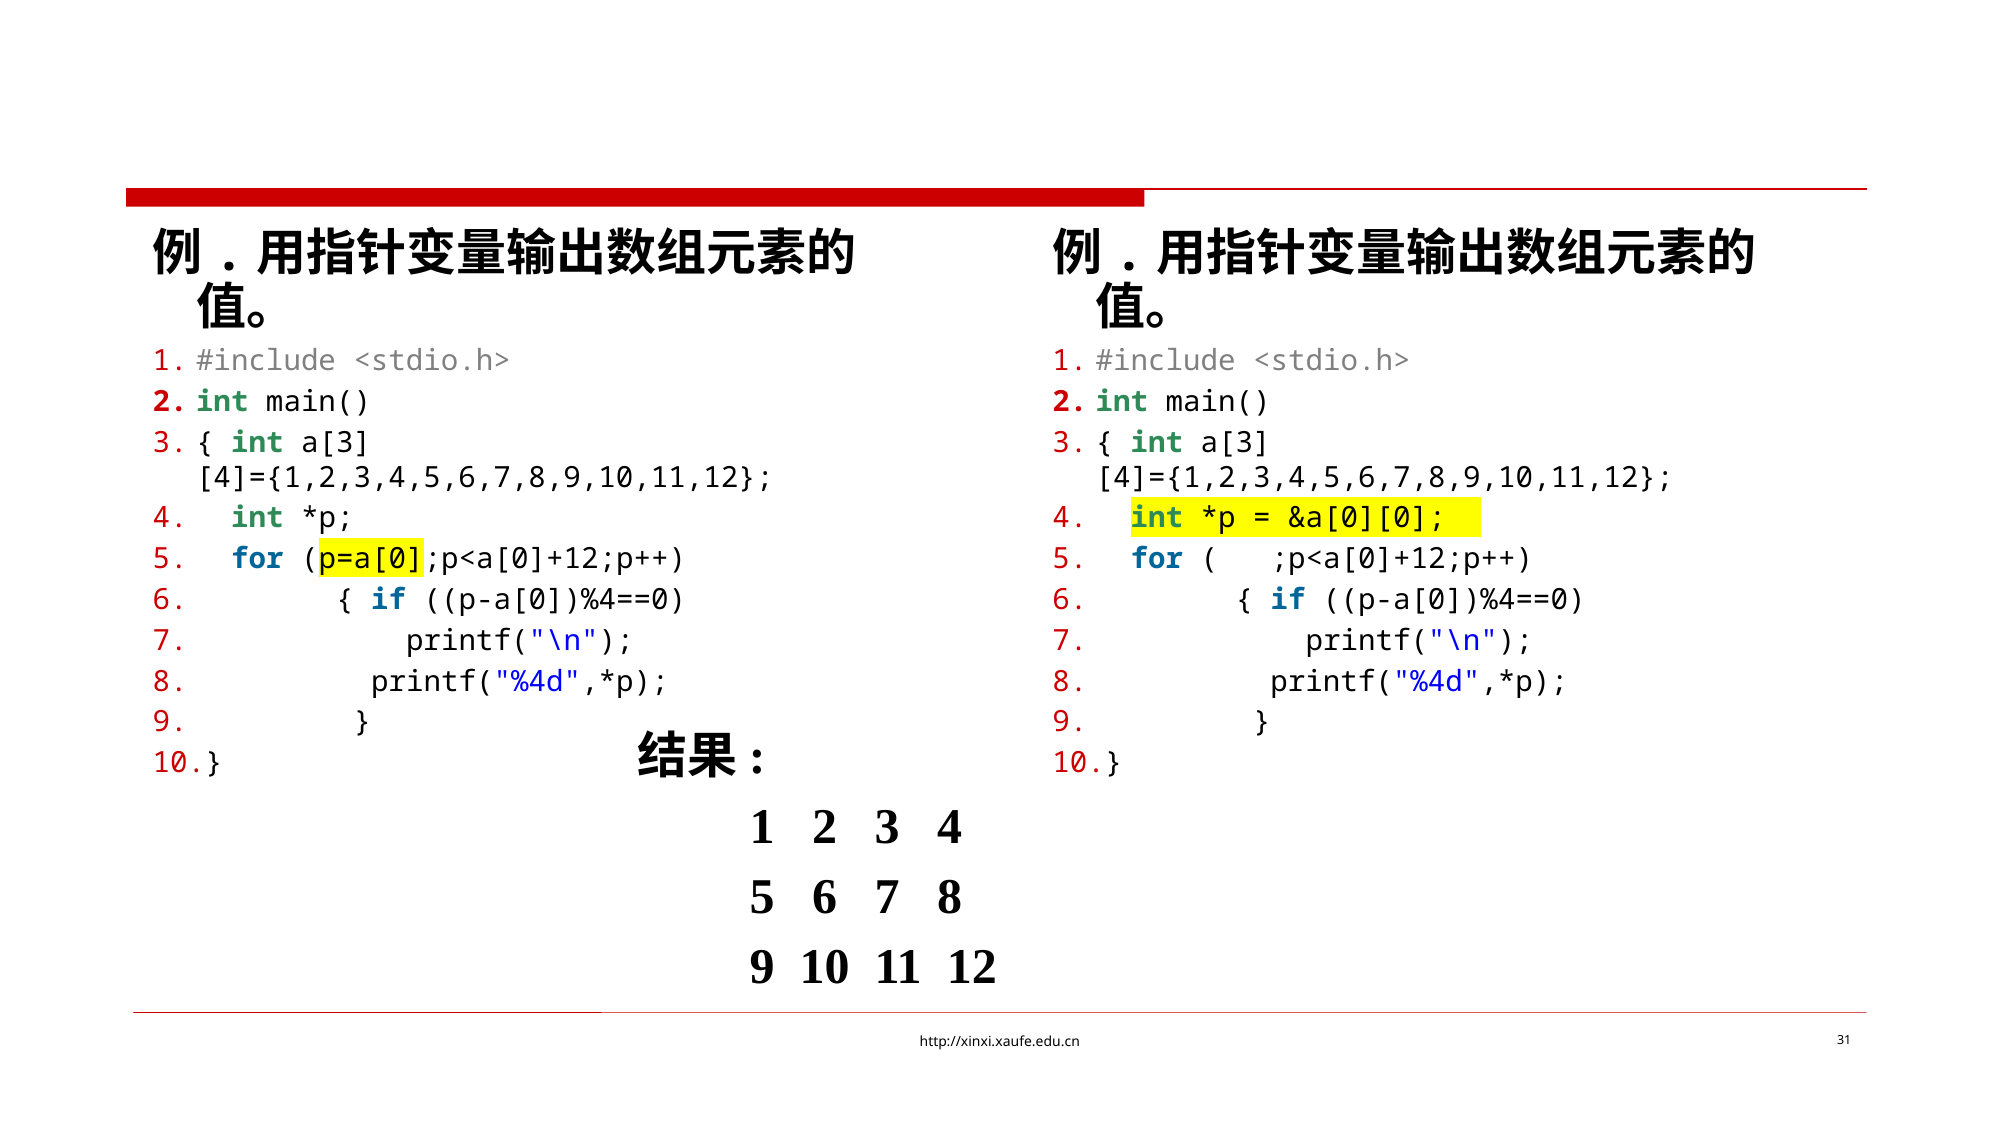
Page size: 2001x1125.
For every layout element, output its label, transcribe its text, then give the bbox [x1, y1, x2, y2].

text_box 例.用指针变量输出数组元素的值。 #include <stdio.h> int main() { int a[3][4]={1,2,3,4,5,6,7,8,9,10,11,12}; int *p = &a[0][0]; for ( ;p<a[0]+12;p++) { if ((p-a[0])%4==0) printf("\n"); printf("%4d",*p); } } [1037, 219, 1865, 905]
list 结果: 1 2 3 4 5 6 7 8 9 10 11 12 [621, 715, 1056, 1012]
footer http://xinxi.xaufe.edu.cn [683, 1024, 1317, 1103]
slide_number 31 [1433, 1024, 1867, 1103]
list 例.用指针变量输出数组元素的值。 #include <stdio.h> int main() { int a[3][4]={1,2,3,4,5,6,7,8,9,10,11,12}; int *p; for (p=a[0];p<a[0]+12;p++) { if ((p-a[0])%4==0) printf("\n"); printf("%4d",*p); } } [137, 219, 965, 906]
